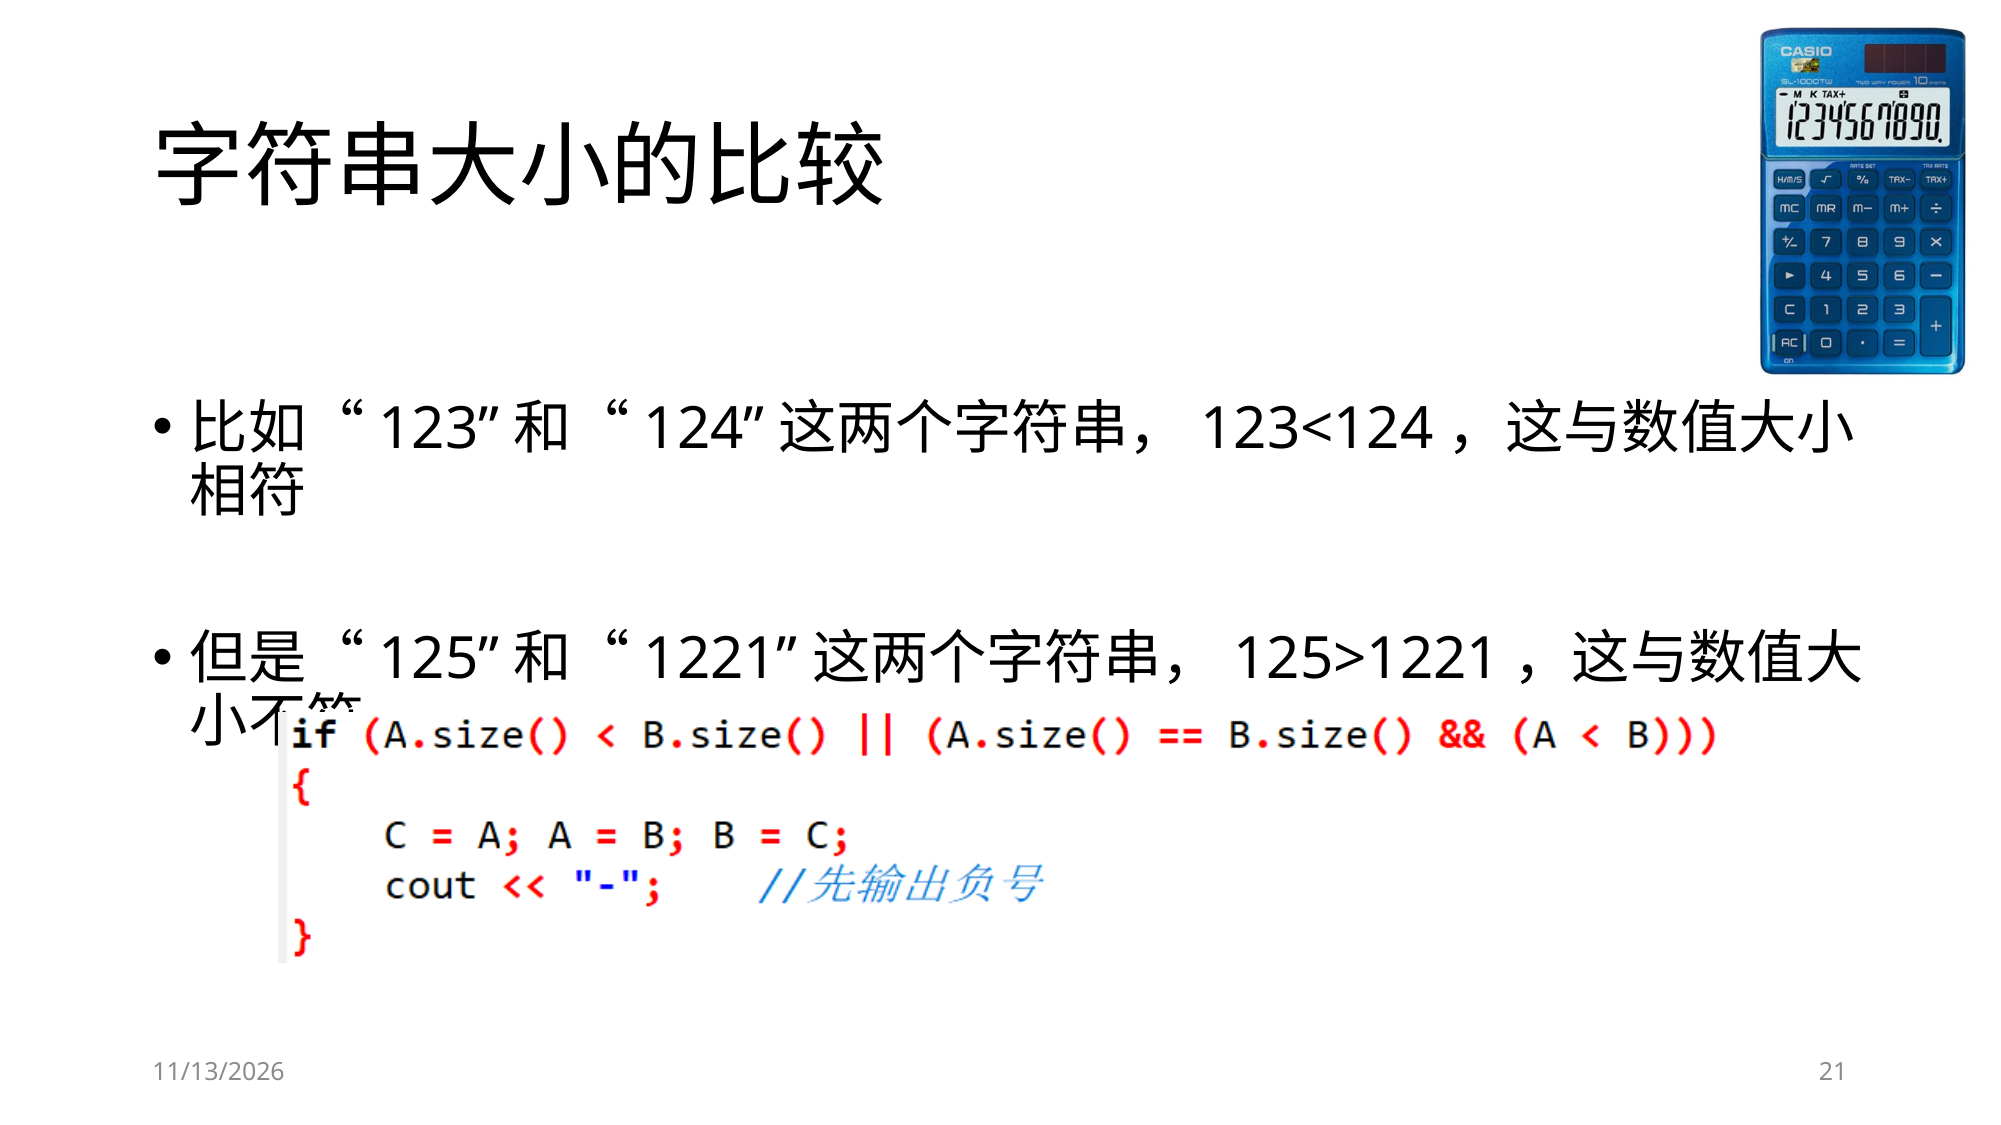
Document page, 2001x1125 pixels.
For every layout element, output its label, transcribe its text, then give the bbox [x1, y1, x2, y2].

list 比如“123”和“124”这两个字符串，123<124，这与数值大小相符 但是“125”和“1221”这两个字符串，125>1221，这与数值大小不符 [137, 299, 1918, 1014]
title 字符串大小的比较 [137, 59, 1751, 278]
slide_number 21 [1412, 1042, 1863, 1103]
picture [1751, 22, 1974, 382]
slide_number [137, 1042, 588, 1103]
picture [278, 712, 1722, 963]
